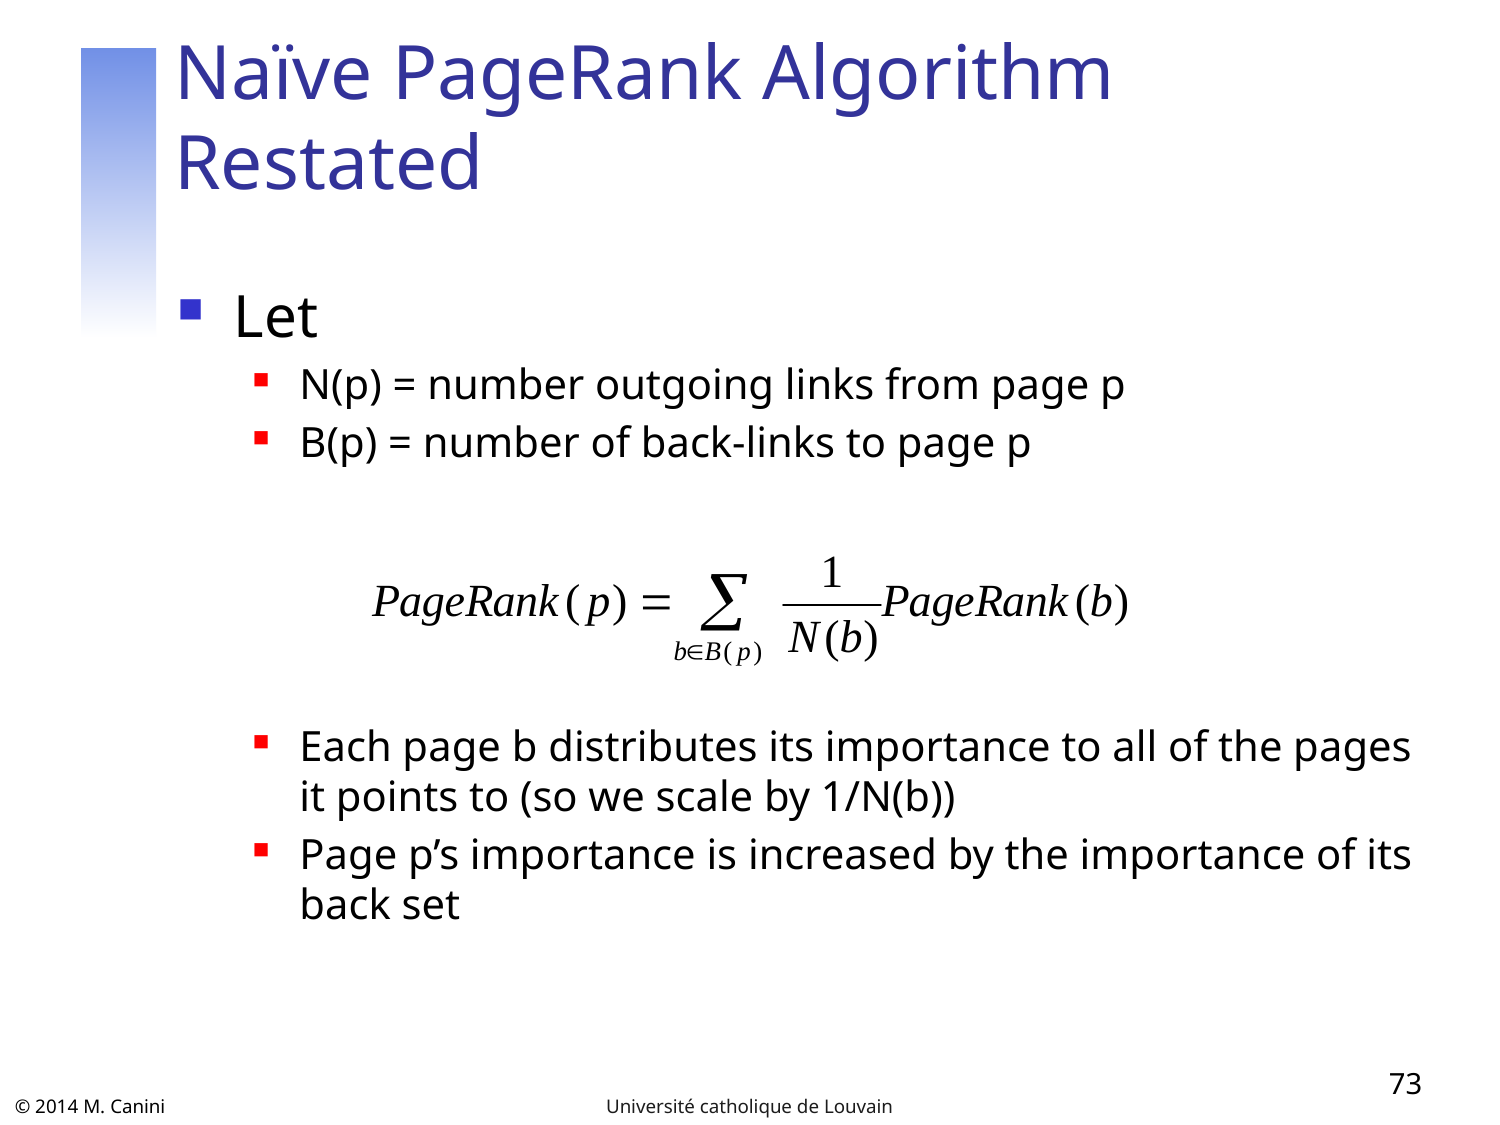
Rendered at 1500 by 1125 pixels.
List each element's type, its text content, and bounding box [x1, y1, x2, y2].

footer Université catholique de Louvain [512, 1083, 987, 1125]
list Let N(p) = number outgoing links from page p B(p) = number of back-links to page p Each page b distributes its importance to all of the pages it points to (so we scale by 1/N(b)) Page p’s importance is increased by the importance of its back set [162, 271, 1438, 1016]
title Naïve PageRank Algorithm Restated [158, 49, 1438, 213]
slide_number 73 [1124, 1037, 1438, 1113]
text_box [363, 542, 1137, 682]
